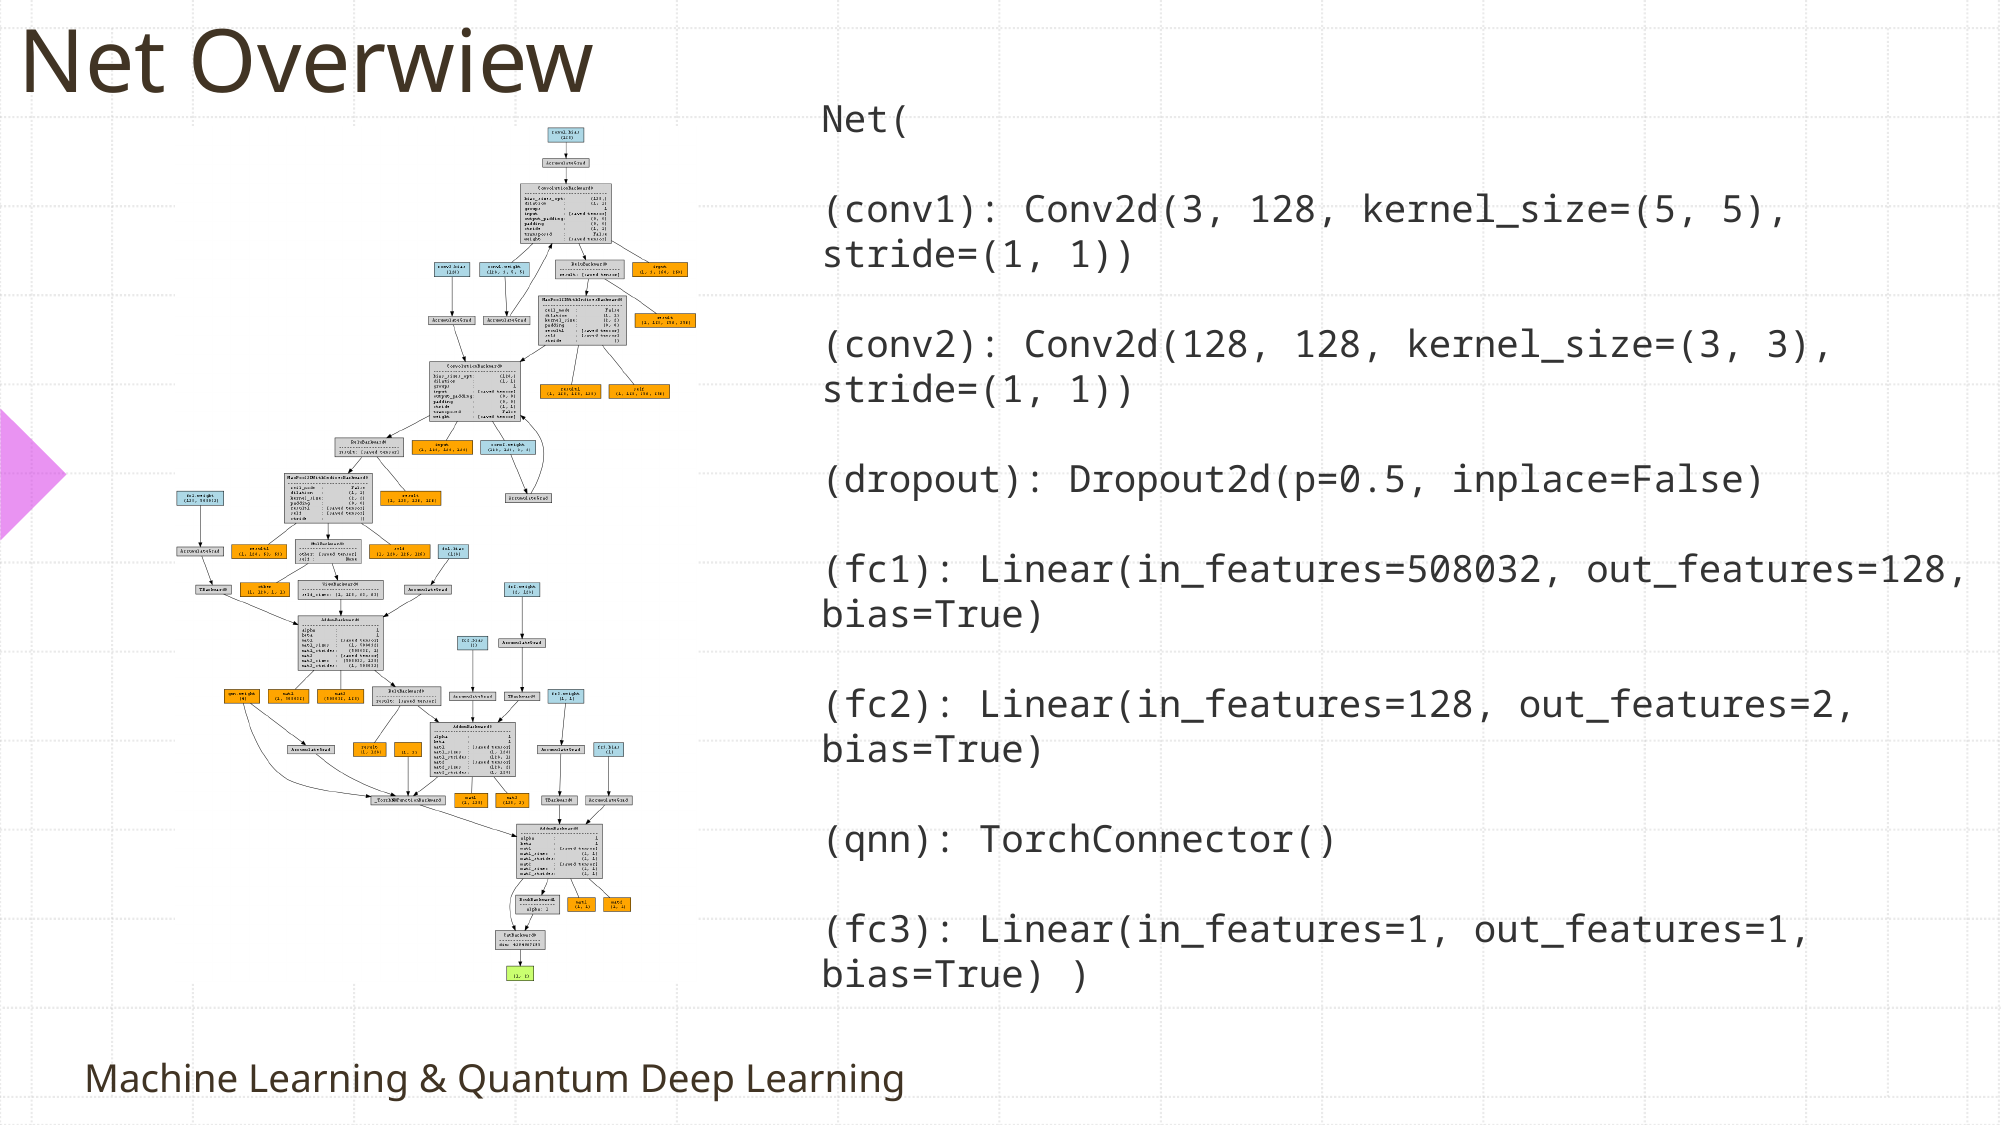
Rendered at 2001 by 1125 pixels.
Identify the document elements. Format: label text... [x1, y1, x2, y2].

text_box Net( (conv1): Conv2d(3, 128, kernel_size=(5, 5), stride=(1, 1)) (conv2): Conv2d(128, 128, kernel_size=(3, 3), stride=(1, 1)) (dropout): Dropout2d(p=0.5, inplace=False) (fc1): Linear(in_features=508032, out_features=128, bias=True) (fc2): Linear(in_features=128, out_features=2, bias=True) (qnn): TorchConnector() (fc3): Linear(in_features=1, out_features=1, bias=True) ) [806, 87, 1997, 1003]
title Net Overwiew [3, 7, 1094, 119]
picture [174, 126, 697, 982]
text_box Machine Learning & Quantum Deep Learning [69, 1041, 994, 1125]
